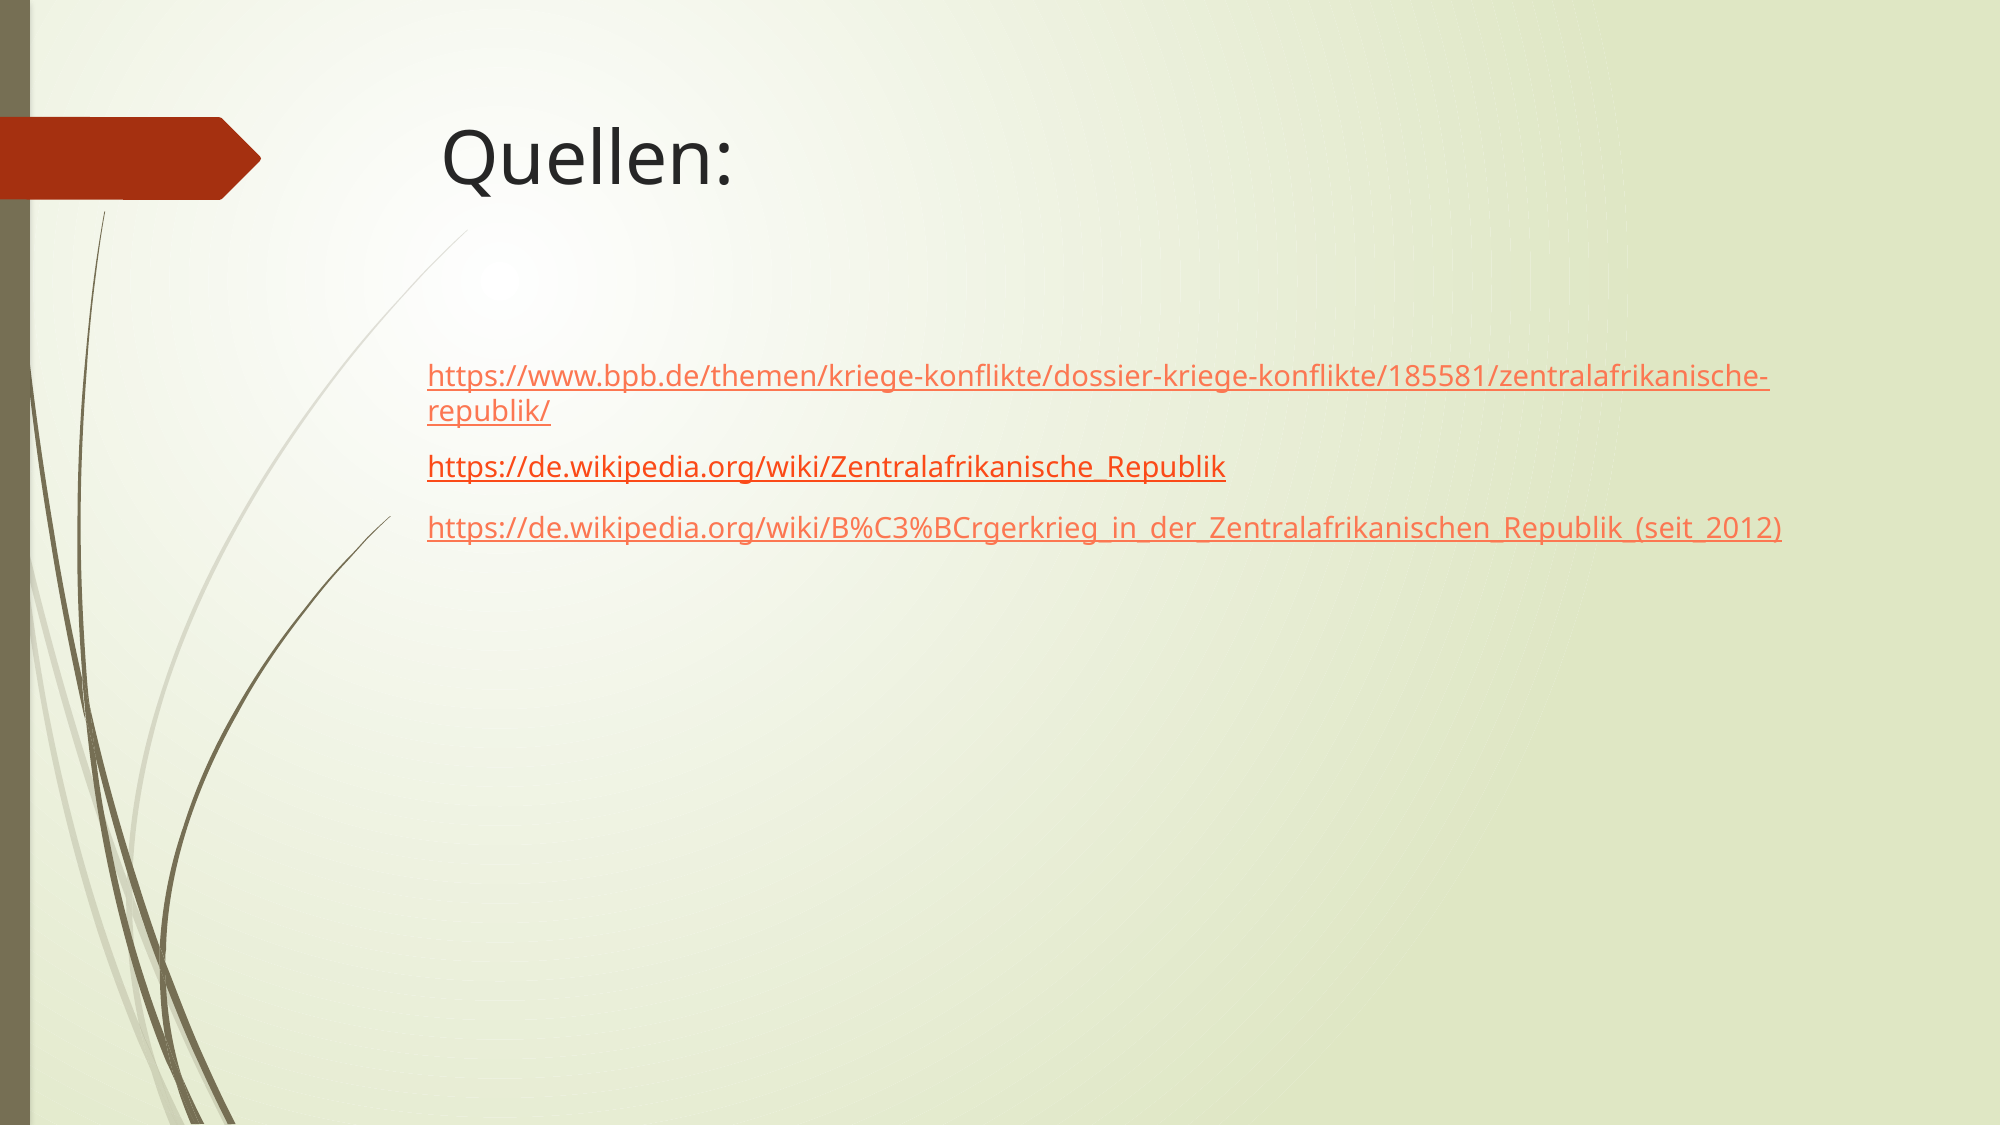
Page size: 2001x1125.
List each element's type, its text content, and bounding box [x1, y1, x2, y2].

list https://www.bpb.de/themen/kriege-konflikte/dossier-kriege-konflikte/185581/zentralafrikanische-republik/ https://de.wikipedia.org/wiki/Zentralafrikanische_Republik https://de.wikipedia.org/wiki/B%C3%BCrgerkrieg_in_der_Zentralafrikanischen_Republik_(seit_2012) [412, 350, 1875, 970]
title Quellen: [425, 102, 1888, 313]
